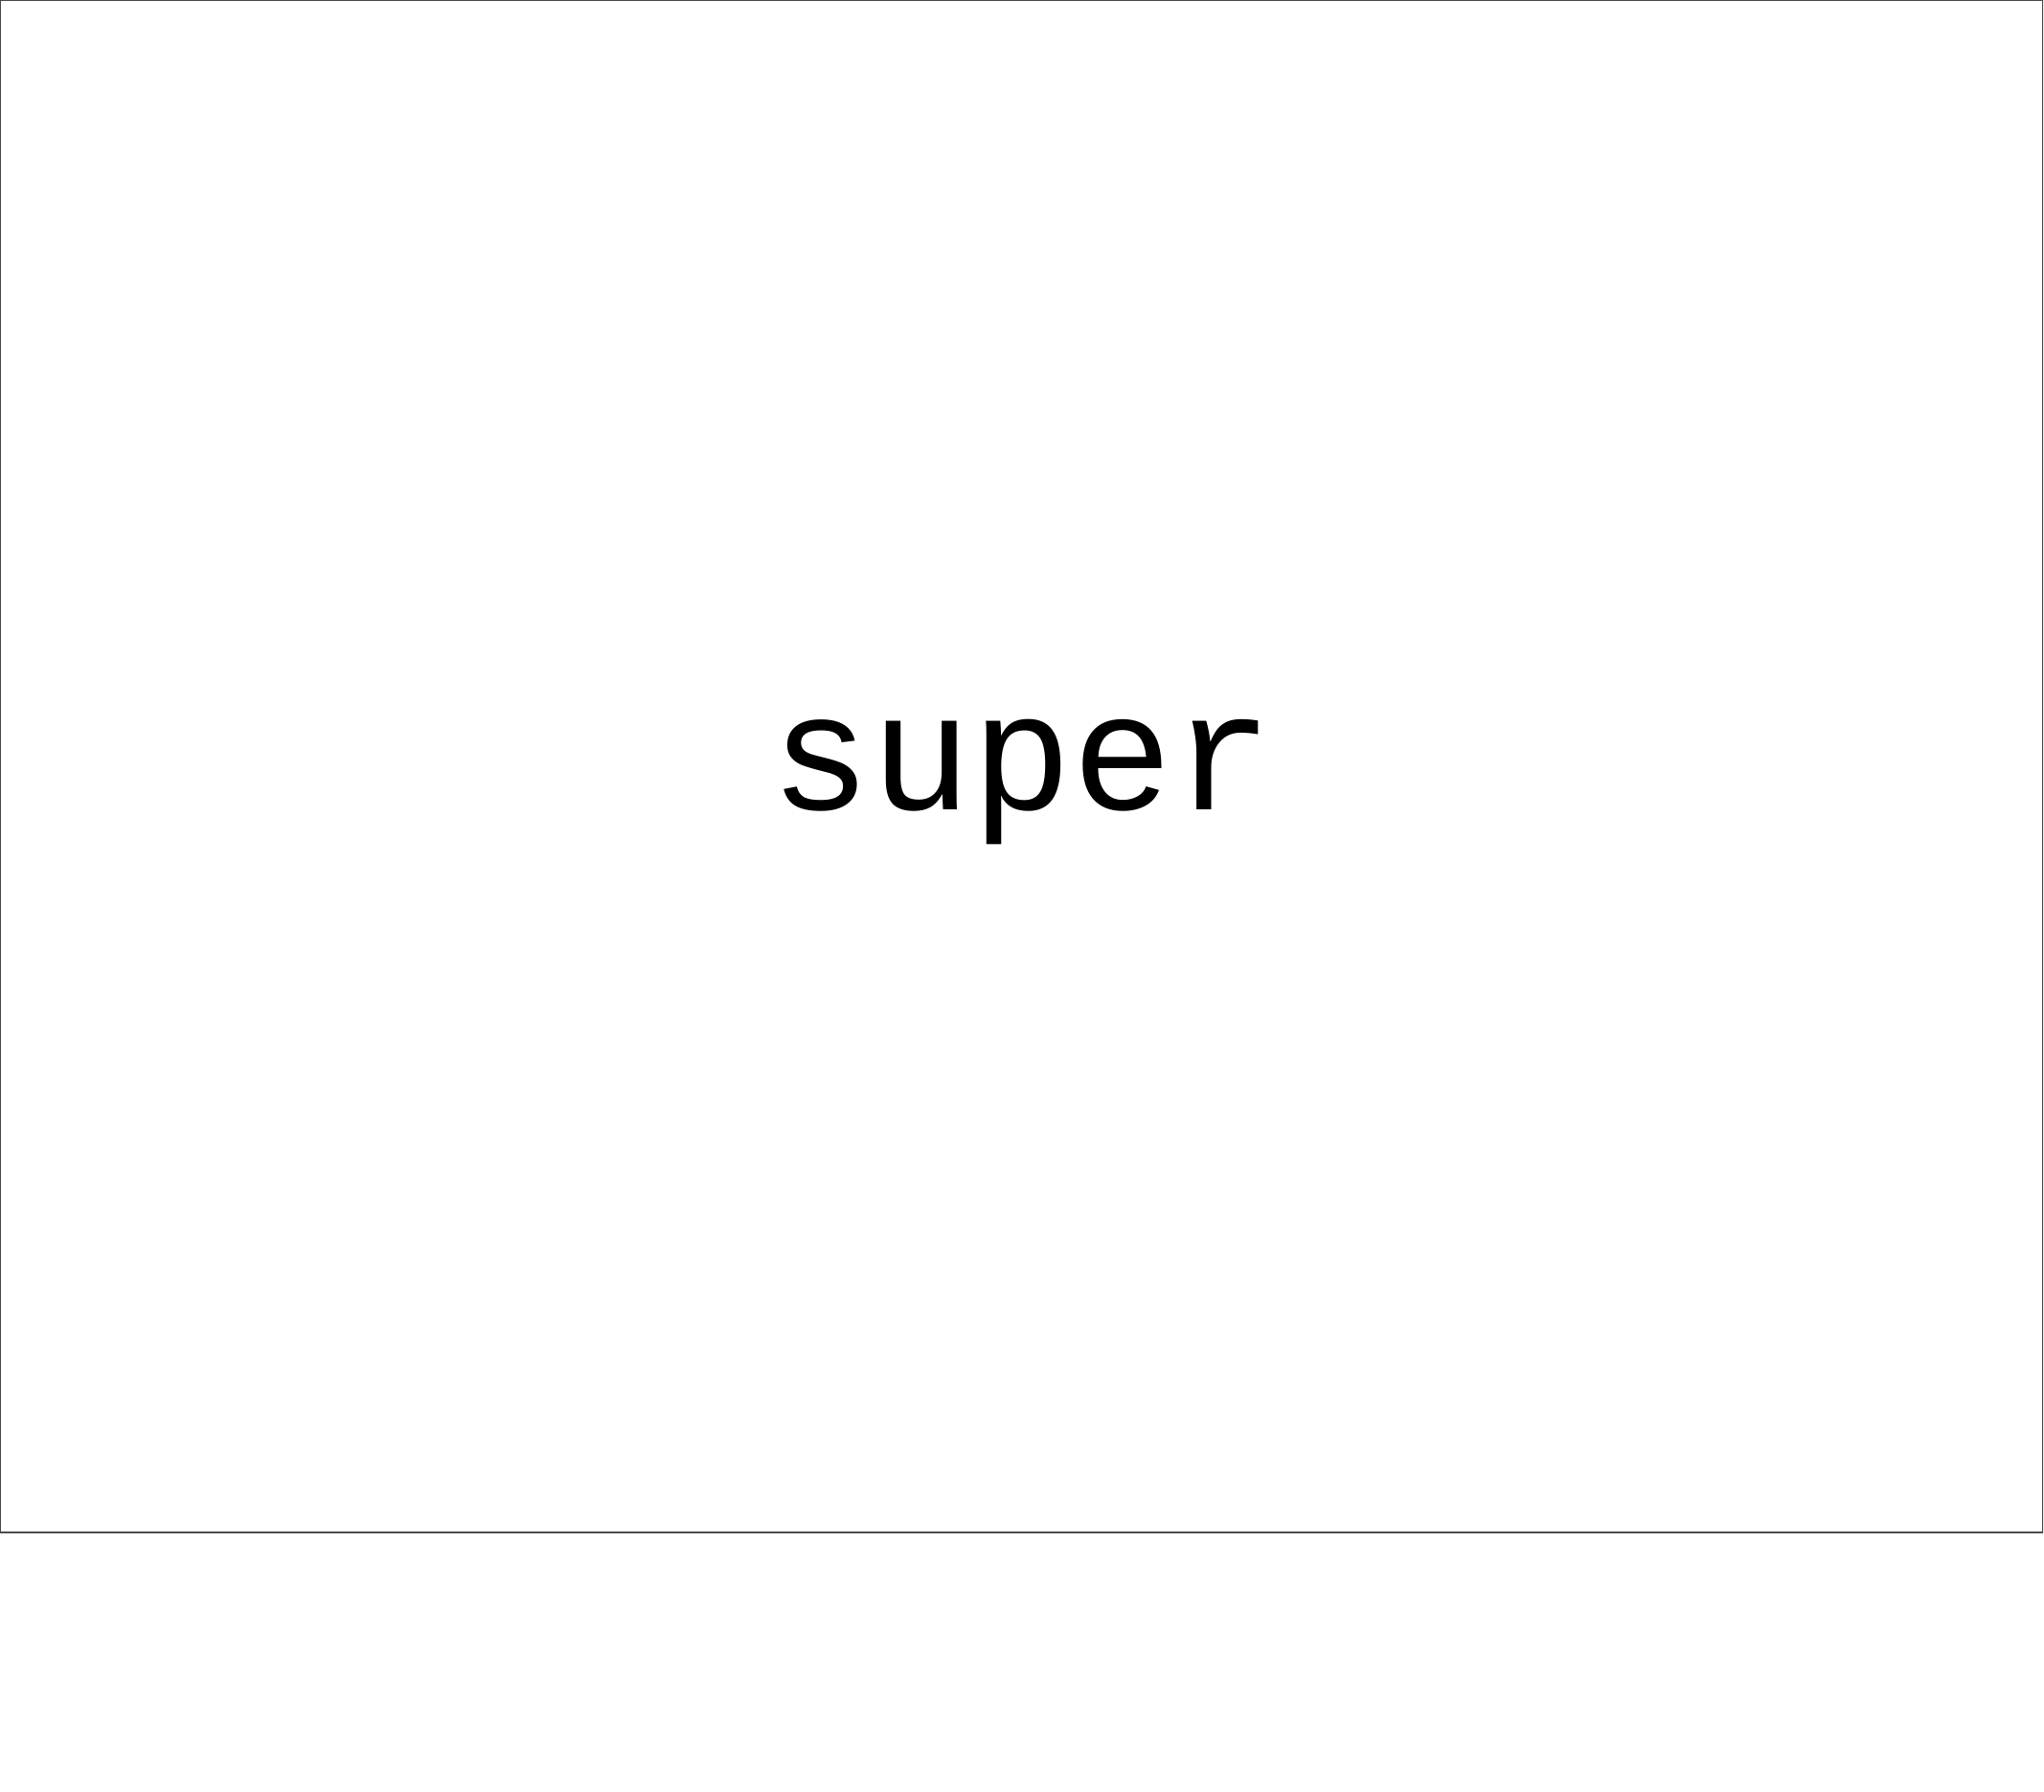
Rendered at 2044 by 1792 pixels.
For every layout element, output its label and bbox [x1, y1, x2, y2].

text_box [0, 0, 2044, 1532]
